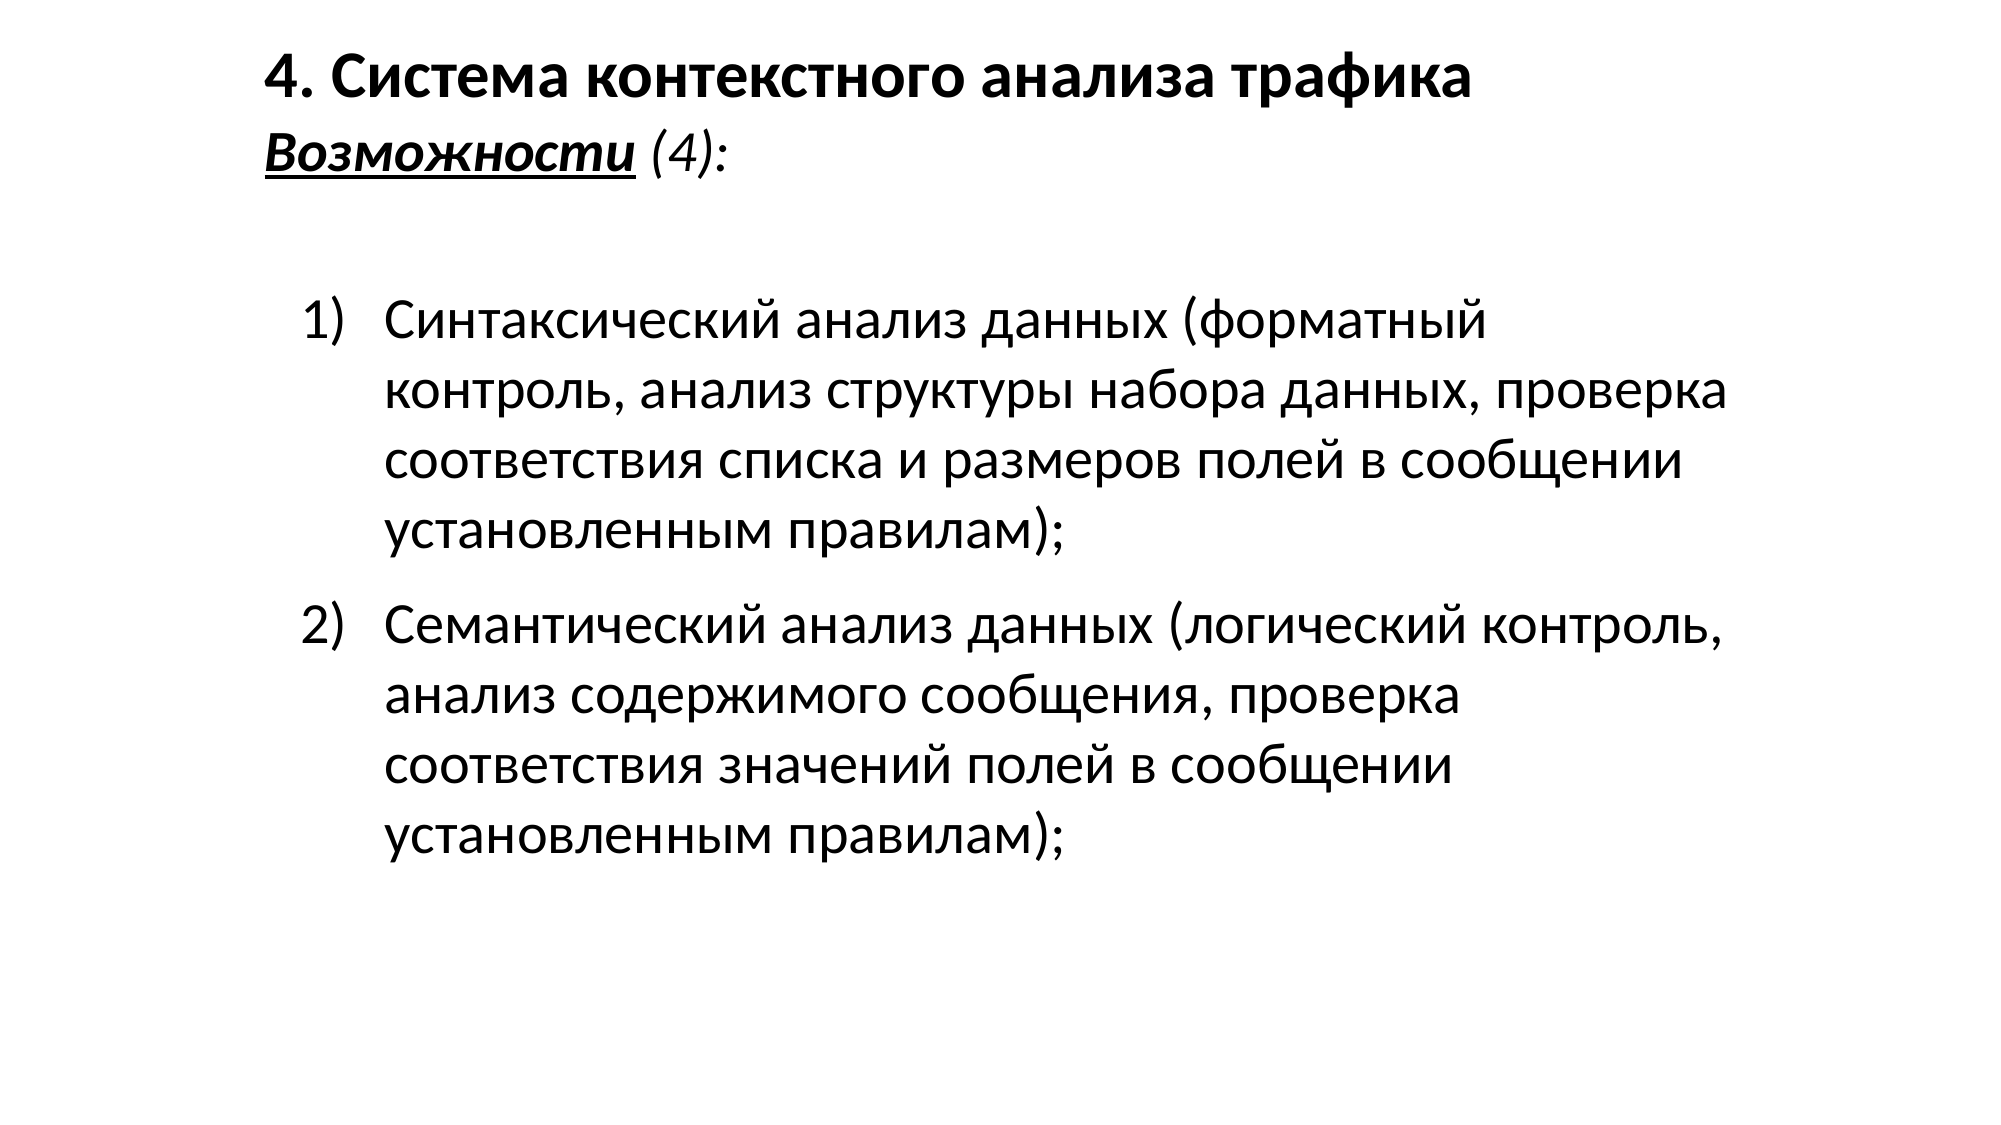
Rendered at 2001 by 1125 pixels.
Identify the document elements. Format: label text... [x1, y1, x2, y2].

text_box 4. Система контекстного анализа трафика [249, 23, 1750, 119]
text_box Возможности (4): [249, 105, 882, 191]
text_box Синтаксический анализ данных (форматный контроль, анализ структуры набора данных, проверка соответствия списка и размеров полей в сообщении установленным правилам); Семантический анализ данных (логический контроль, анализ содержимого сообщения, проверка соответствия значений полей в сообщении установленным правилам); [285, 273, 1750, 873]
text_box [378, 128, 1715, 273]
